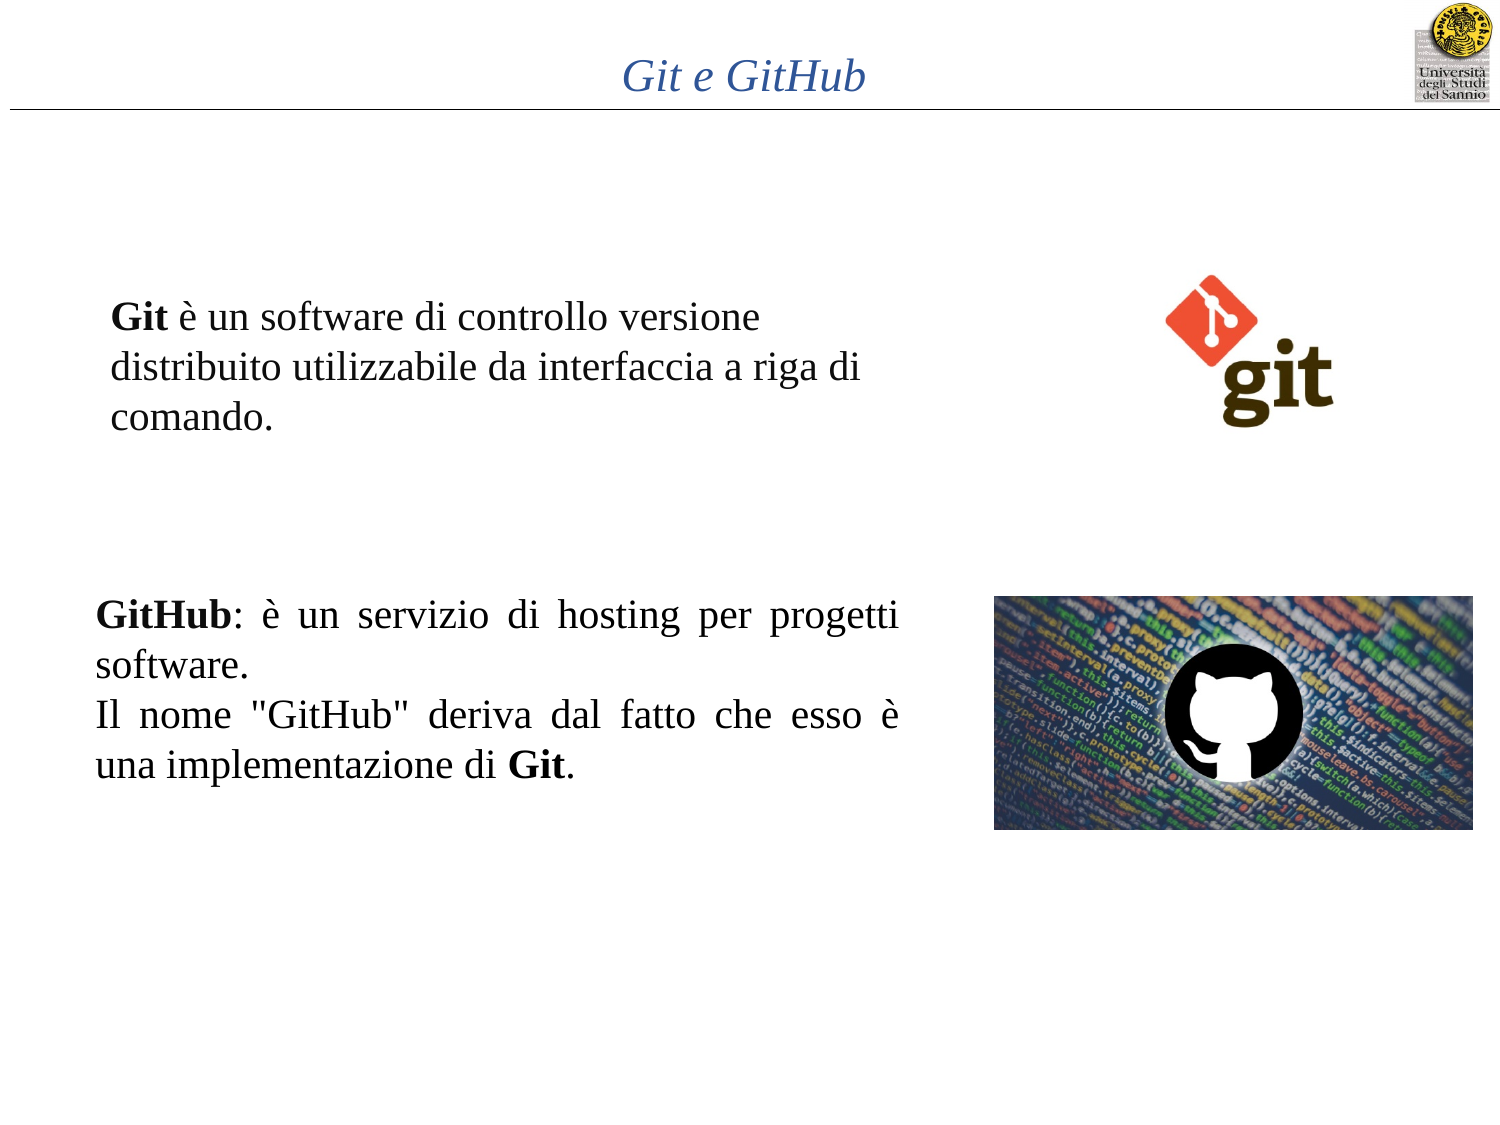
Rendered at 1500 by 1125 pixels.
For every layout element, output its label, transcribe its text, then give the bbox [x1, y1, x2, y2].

text_box Git è un software di controllo versione distribuito utilizzabile da interfaccia a riga di comando. [95, 281, 900, 547]
picture [1131, 236, 1379, 470]
picture [994, 596, 1473, 830]
picture [1404, 0, 1500, 109]
text_box GitHub: è un servizio di hosting per progetti software. Il nome "GitHub" deriva dal fatto che esso è una implementazione di Git. [80, 579, 915, 795]
text_box Git e GitHub [610, 39, 890, 107]
